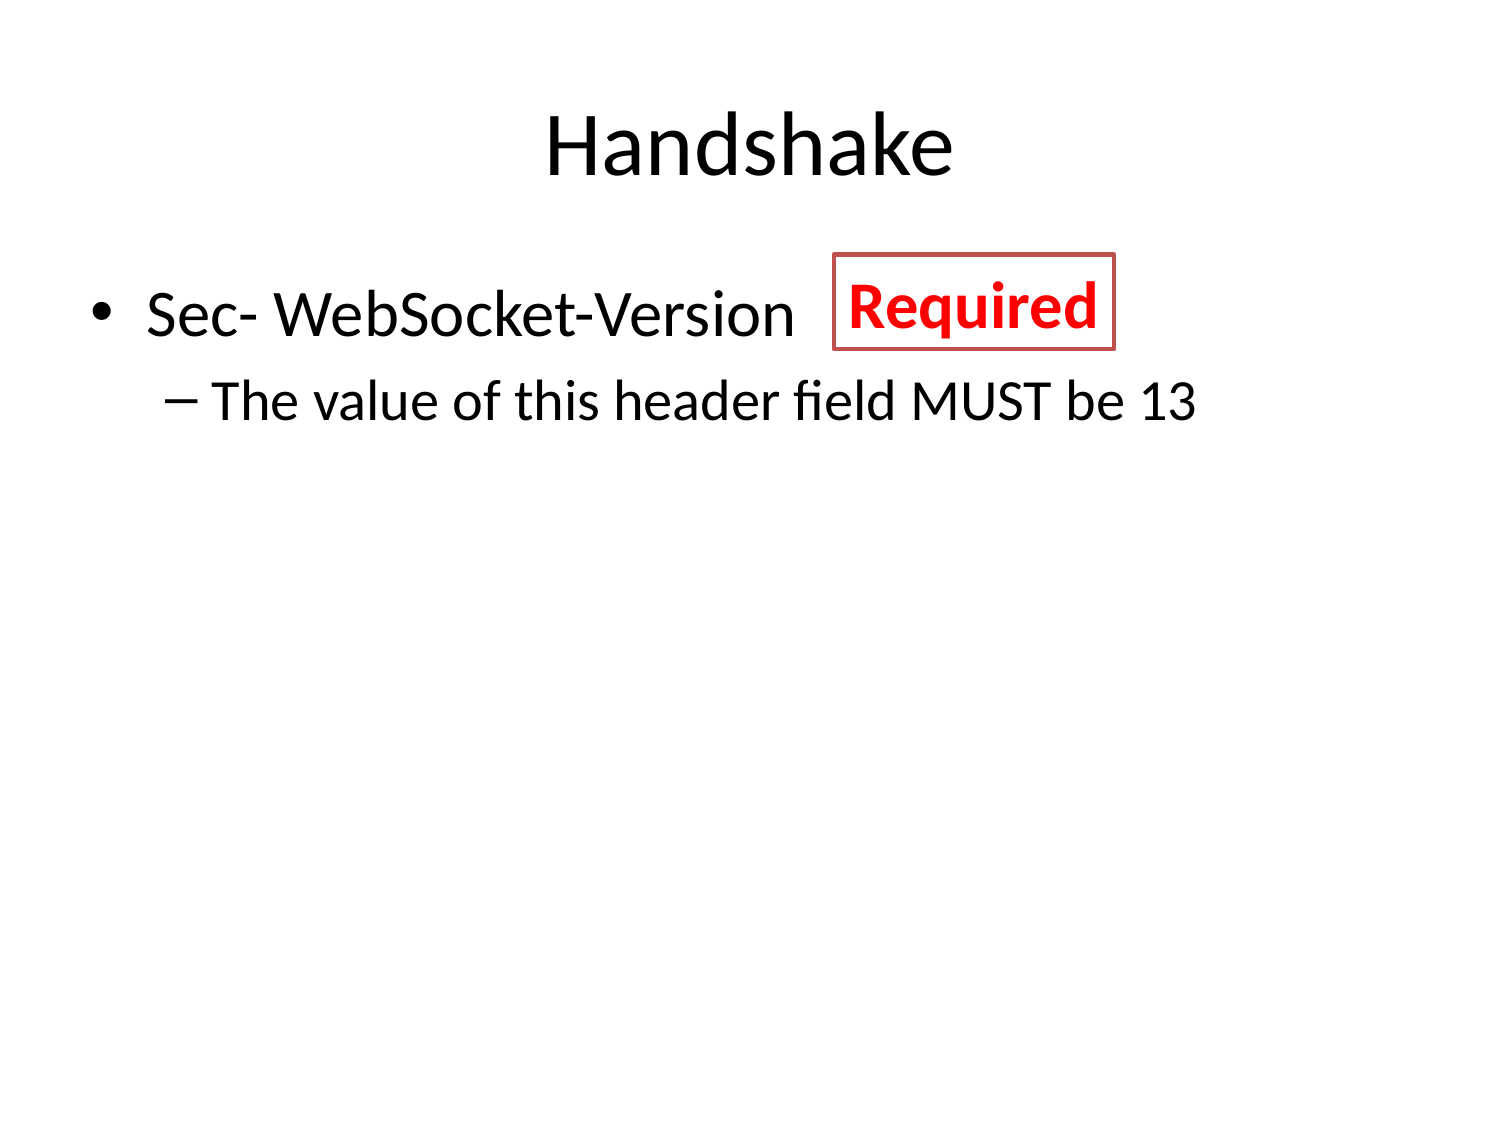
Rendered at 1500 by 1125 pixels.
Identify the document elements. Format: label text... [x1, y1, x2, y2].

list Sec- WebSocket-Version The value of this header field MUST be 13 [75, 262, 1425, 1005]
text_box Required [832, 252, 1116, 351]
title Handshake [75, 45, 1425, 233]
